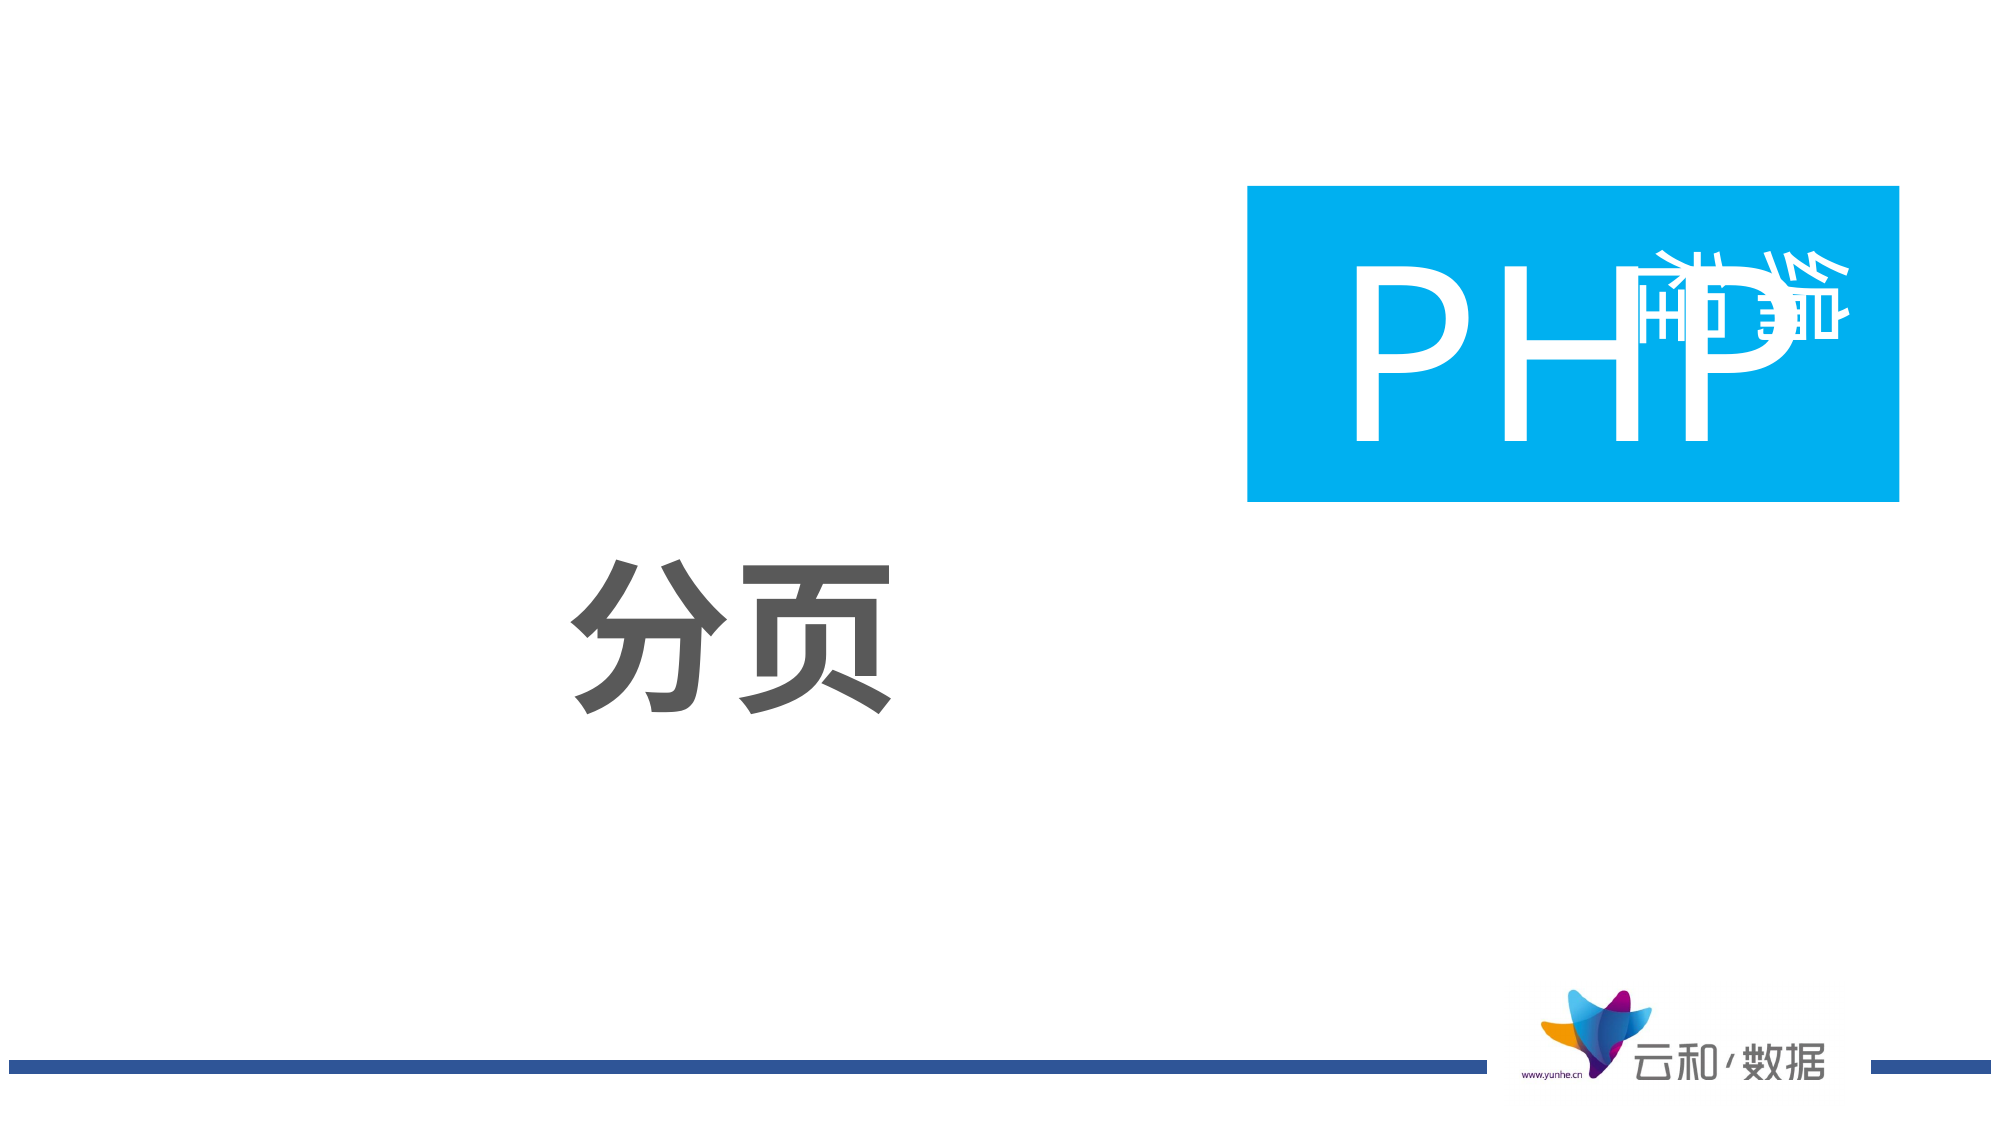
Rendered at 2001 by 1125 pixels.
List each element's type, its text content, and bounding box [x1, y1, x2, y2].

picture [1504, 981, 1845, 1106]
text_box 分页 [550, 525, 914, 741]
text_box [1247, 185, 1900, 505]
